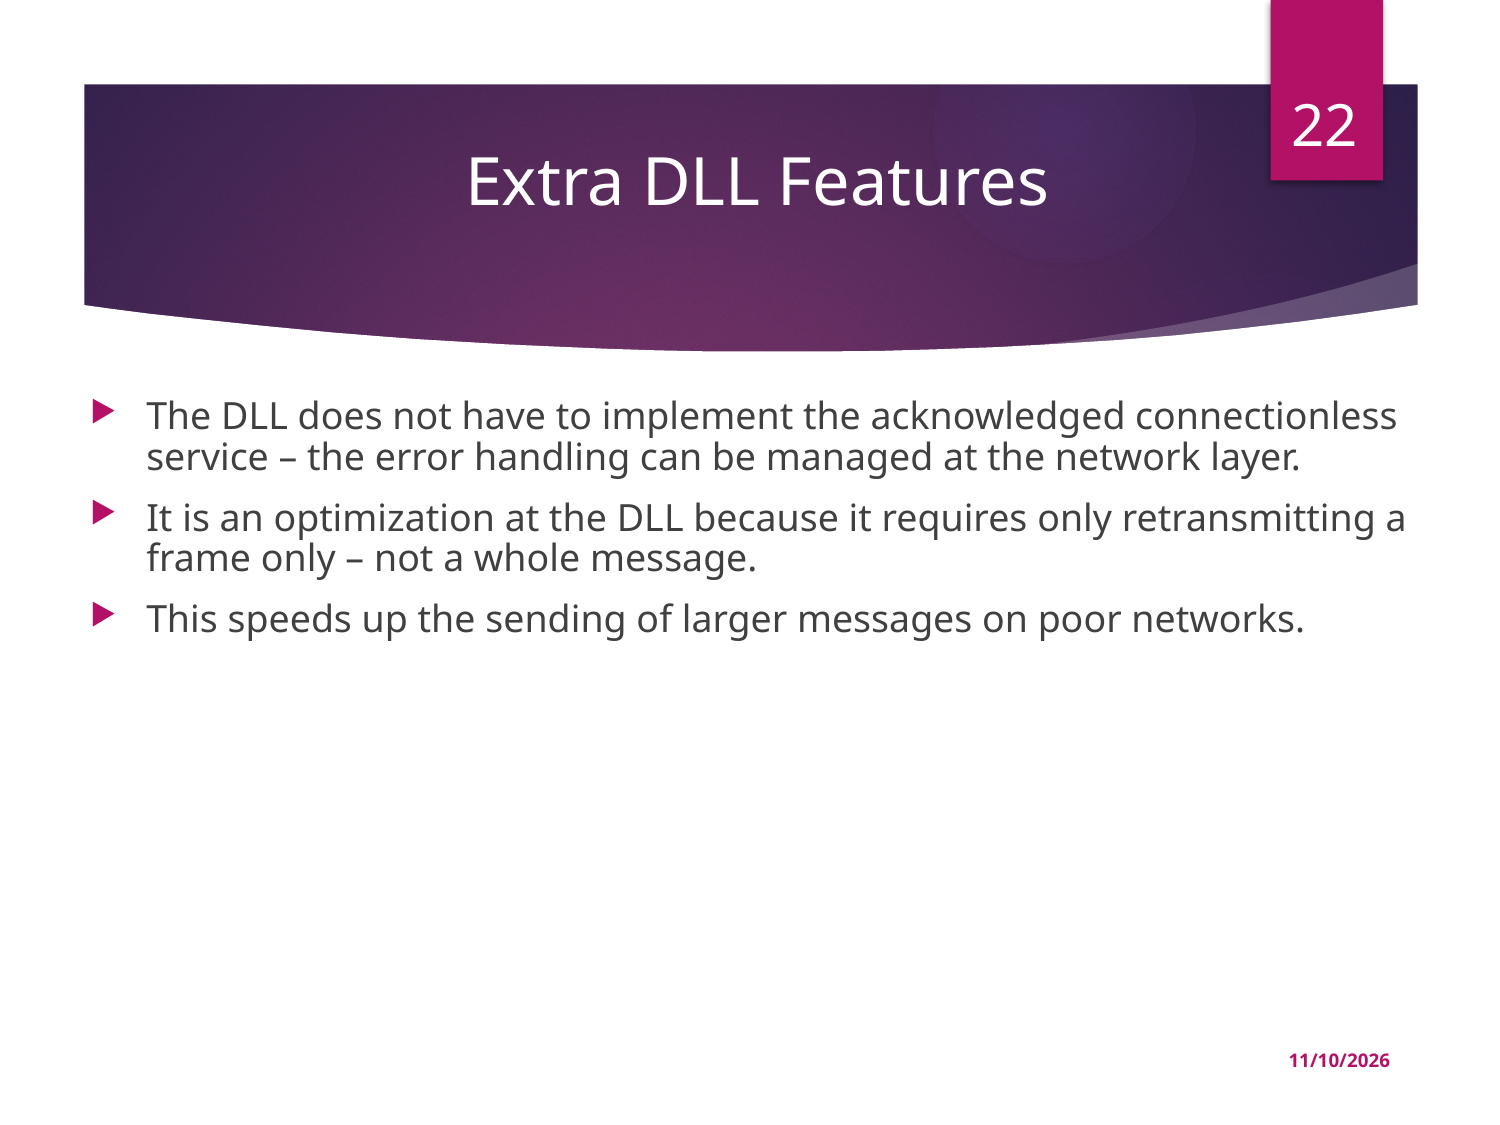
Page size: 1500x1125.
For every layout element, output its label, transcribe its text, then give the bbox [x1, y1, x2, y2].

slide_number 22 [1259, 48, 1390, 175]
slide_number 03-Jul-22 [1242, 1044, 1405, 1082]
list The DLL does not have to implement the acknowledged connectionless service – the error handling can be managed at the network layer. It is an optimization at the DLL because it requires only retransmitting a frame only – not a whole message. This speeds up the sending of larger messages on poor networks. [75, 262, 1425, 1005]
title Extra DLL Features [75, 45, 1425, 233]
